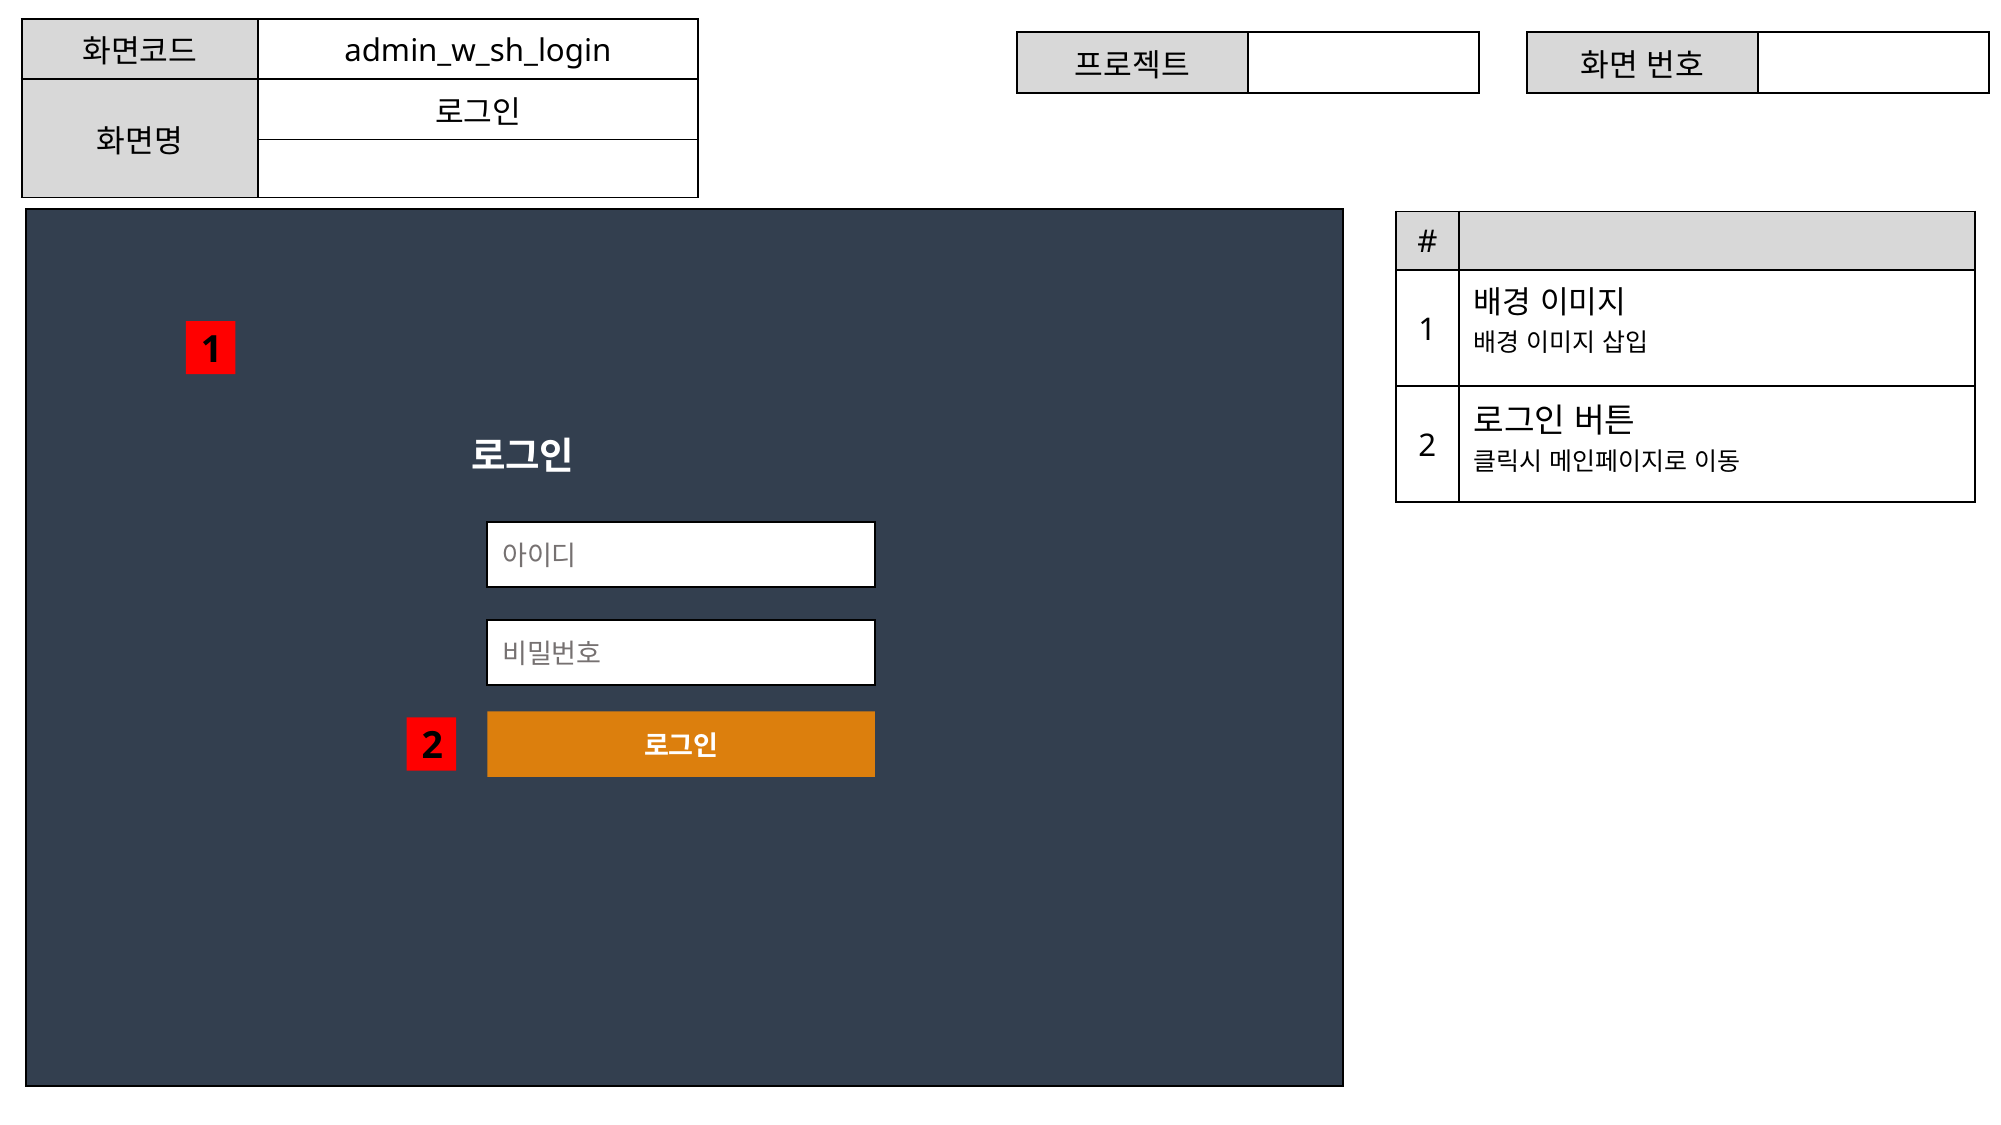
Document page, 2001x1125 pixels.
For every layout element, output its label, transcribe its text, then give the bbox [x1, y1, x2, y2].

table_cell [259, 140, 697, 197]
text_box [25, 208, 1344, 1087]
table_cell 배경 이미지 배경 이미지 삽입 [1460, 271, 1974, 385]
table_cell 1 [1397, 271, 1458, 385]
text_box 비밀번호 [486, 619, 876, 686]
text_box 아이디 [486, 521, 876, 588]
table_header 프로젝트 [1018, 33, 1247, 92]
table_header admin_w_sh_login [259, 20, 697, 78]
table_header [1759, 33, 1988, 92]
table_header 화면 번호 [1528, 33, 1757, 92]
text_box 로그인 [486, 710, 876, 778]
table_header [1249, 33, 1478, 92]
table_cell 2 [1397, 387, 1458, 501]
table_cell 화면명 [23, 80, 257, 197]
text_box 2 [406, 717, 457, 771]
table_header # [1397, 212, 1458, 269]
text_box 1 [185, 321, 236, 375]
table_header [1460, 212, 1974, 269]
table_cell 로그인 버튼 클릭시 메인페이지로 이동 [1460, 387, 1974, 501]
table_header 화면코드 [23, 20, 257, 78]
text_box 로그인 [455, 421, 845, 488]
table_cell 로그인 [259, 80, 697, 139]
